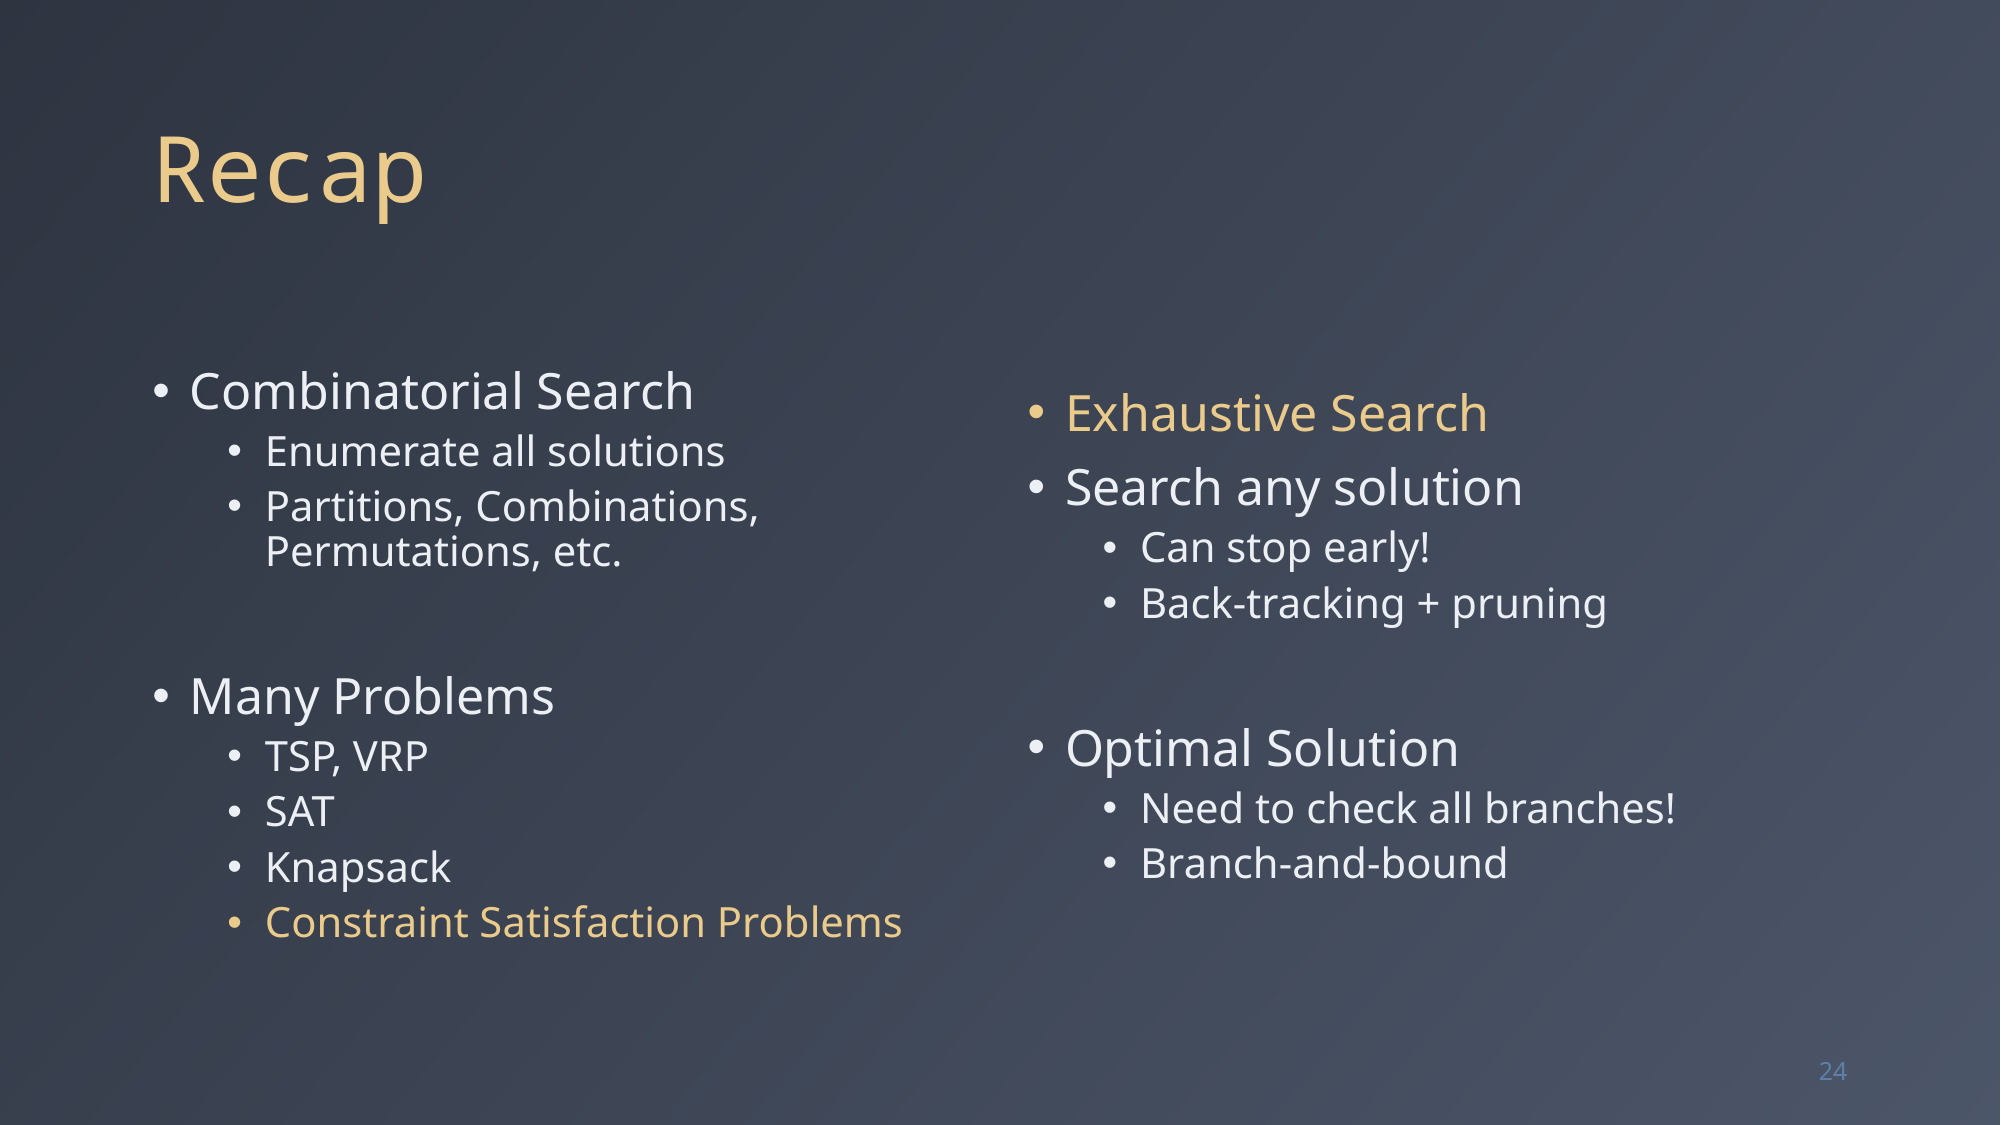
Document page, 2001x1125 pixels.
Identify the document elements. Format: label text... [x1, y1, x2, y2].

slide_number 24 [1738, 1042, 1863, 1103]
list Combinatorial Search Enumerate all solutions Partitions, Combinations, Permutations, etc. Many Problems TSP, VRP SAT Knapsack Constraint Satisfaction Problems [137, 299, 988, 1014]
list Exhaustive Search Search any solution Can stop early! Back-tracking + pruning Optimal Solution Need to check all branches! Branch-and-bound [1012, 299, 1863, 1014]
title Recap [137, 26, 1863, 230]
